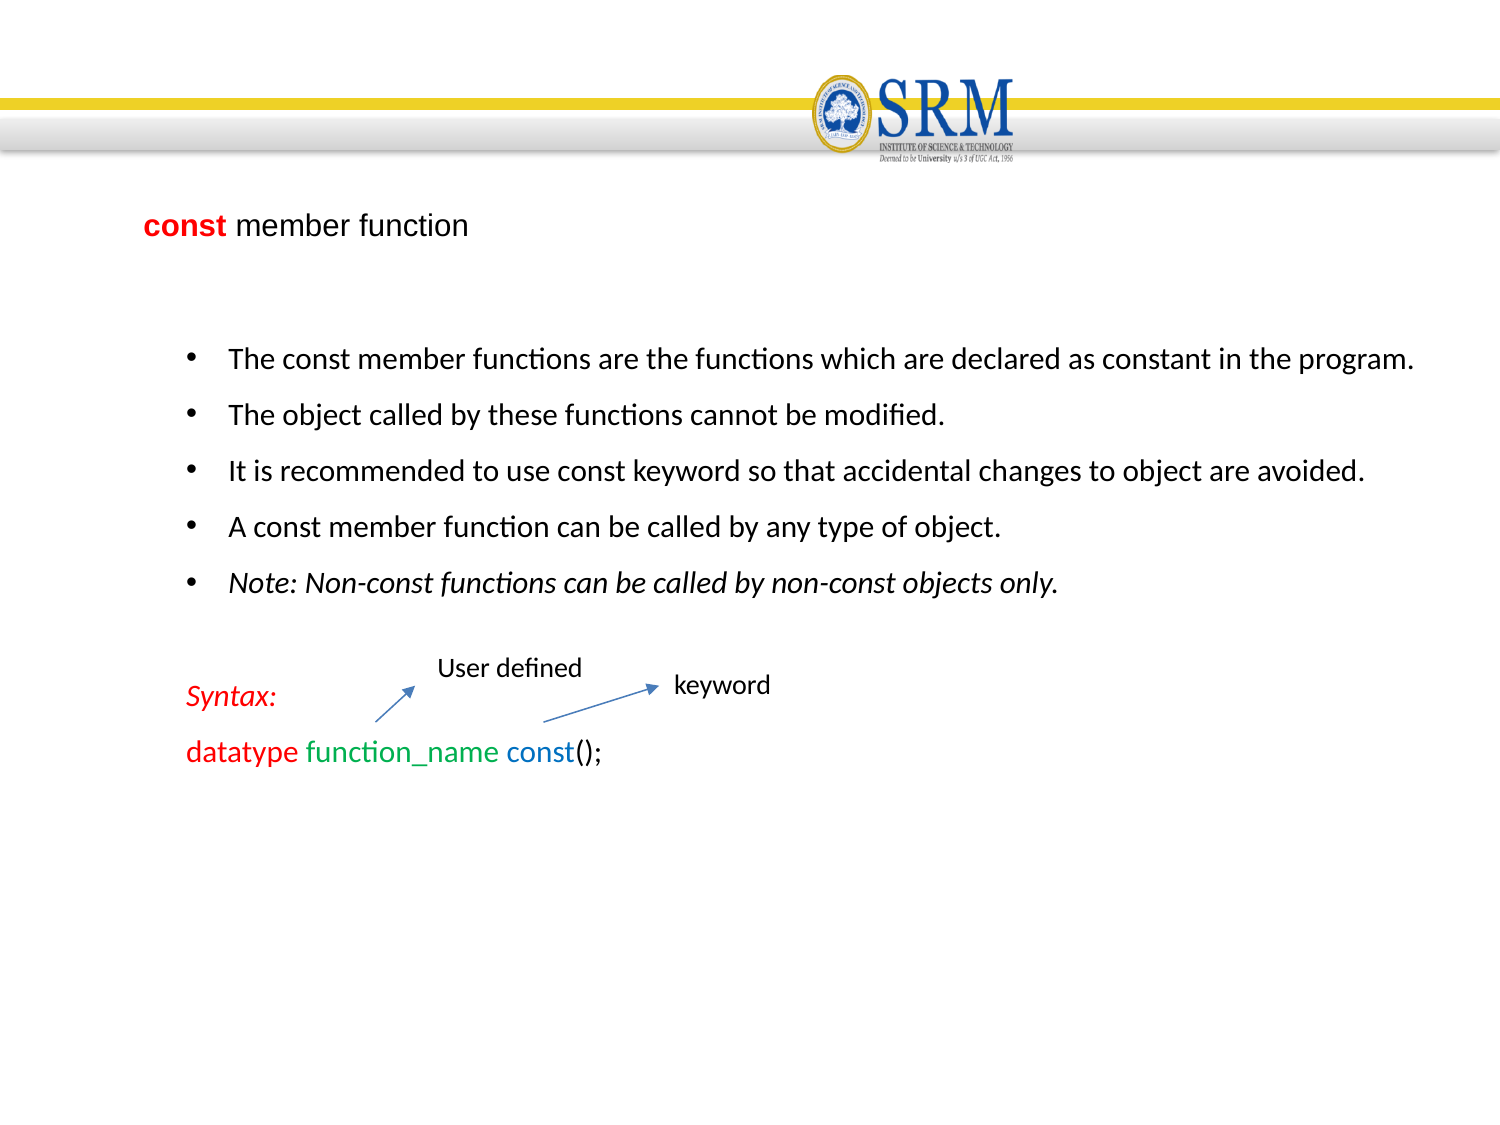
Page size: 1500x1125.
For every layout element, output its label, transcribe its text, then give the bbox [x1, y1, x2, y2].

text_box const member function [128, 197, 487, 284]
text_box keyword [659, 658, 788, 708]
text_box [543, 685, 660, 723]
text_box The const member functions are the functions which are declared as constant in the program. The object called by these functions cannot be modified. It is recommended to use const keyword so that accidental changes to object are avoided. A const member function can be called by any type of object. Note: Non-const functions can be called by non-const objects only. Syntax: datatype function_name const(); [171, 311, 1451, 900]
picture [812, 75, 1013, 163]
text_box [375, 685, 416, 723]
text_box User defined [422, 641, 601, 691]
